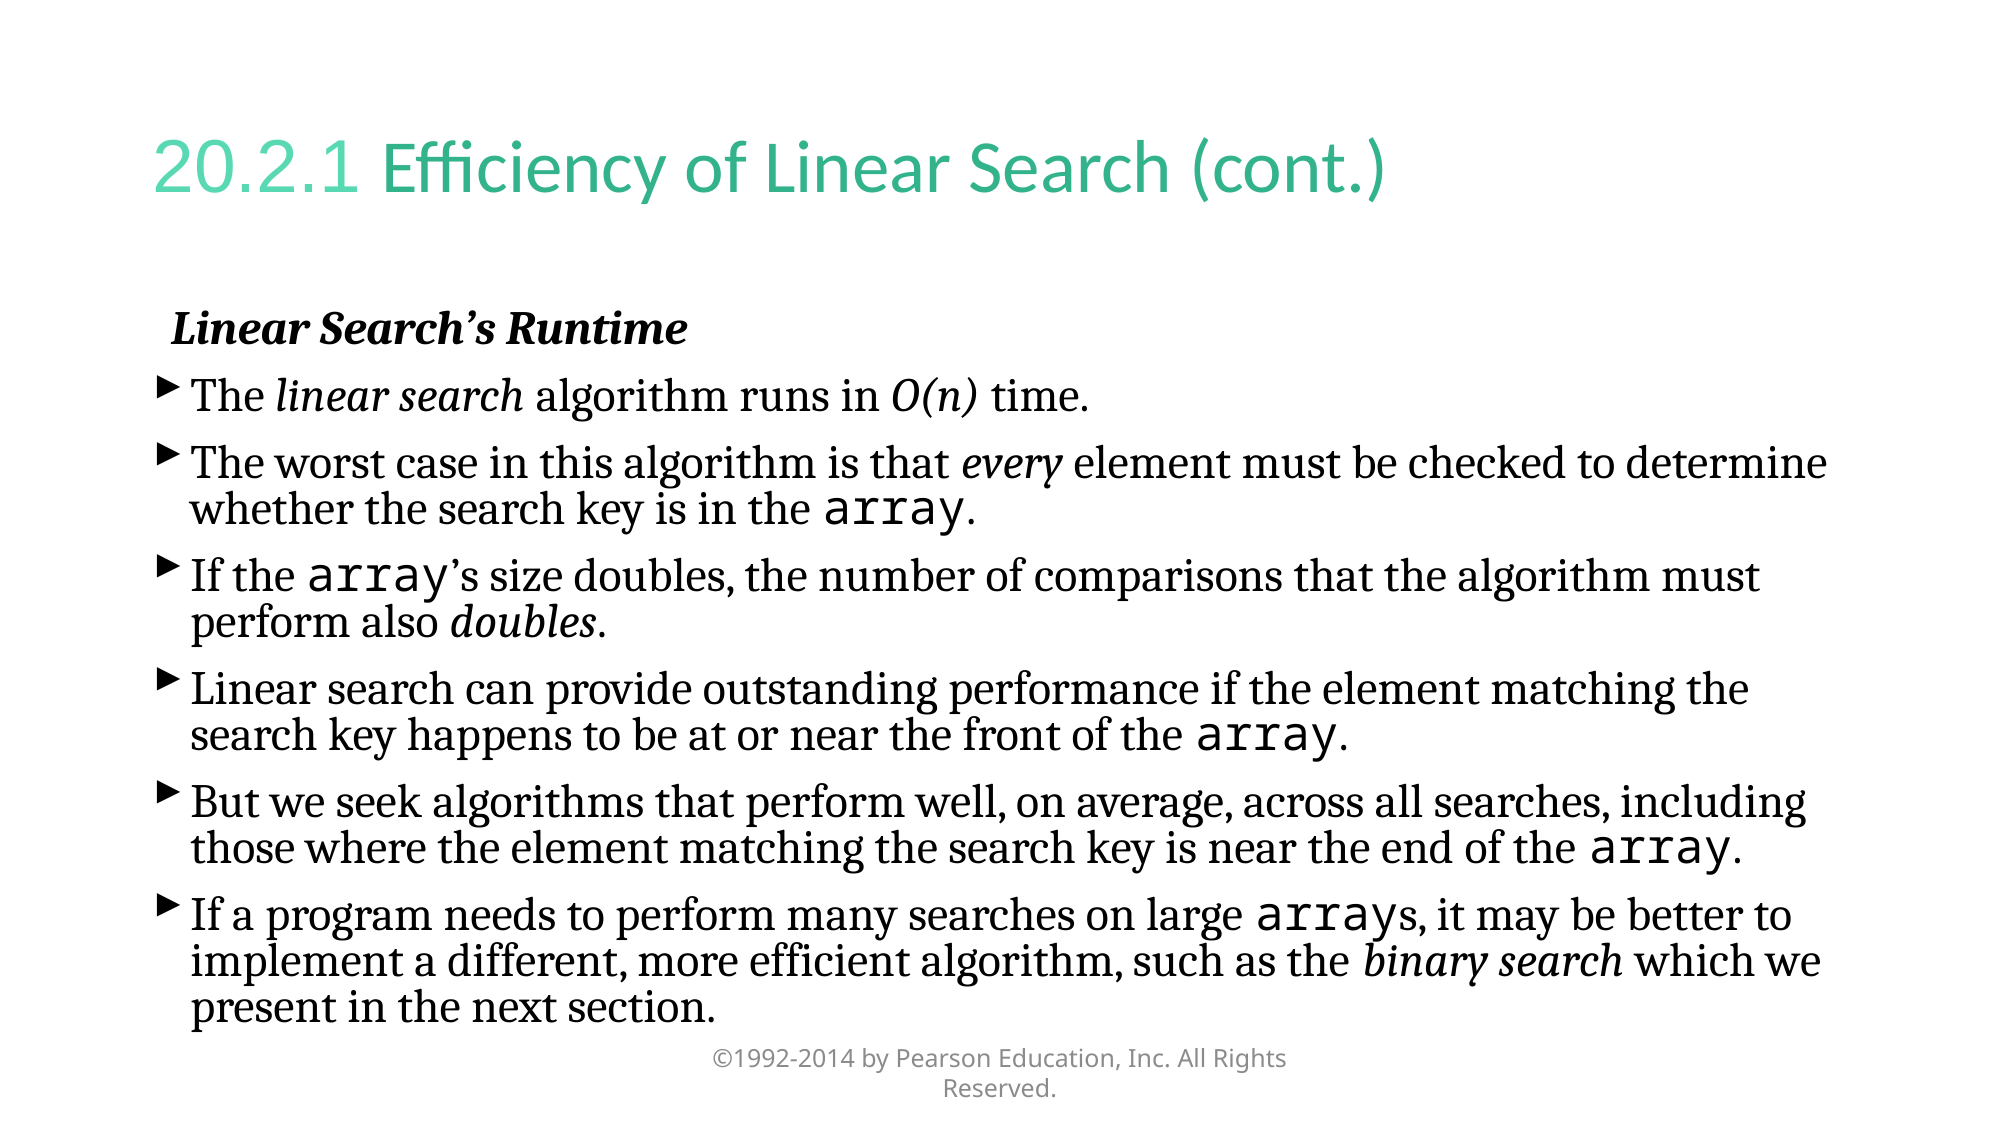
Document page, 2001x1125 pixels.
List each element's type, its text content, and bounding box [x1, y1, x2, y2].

title 20.2.1 Efficiency of Linear Search (cont.) [137, 59, 1863, 278]
list Linear Search’s Runtime The linear search algorithm runs in O(n) time. The worst case in this algorithm is that every element must be checked to determine whether the search key is in the array. If the array’s size doubles, the number of comparisons that the algorithm must perform also doubles. Linear search can provide outstanding performance if the element matching the search key happens to be at or near the front of the array. But we seek algorithms that perform well, on average, across all searches, including those where the element matching the search key is near the end of the array. If a program needs to perform many searches on large arrays, it may be better to implement a different, more efficient algorithm, such as the binary search which we present in the next section. [138, 299, 1863, 1043]
footer ©1992-2014 by Pearson Education, Inc. All Rights Reserved. [662, 1042, 1338, 1103]
